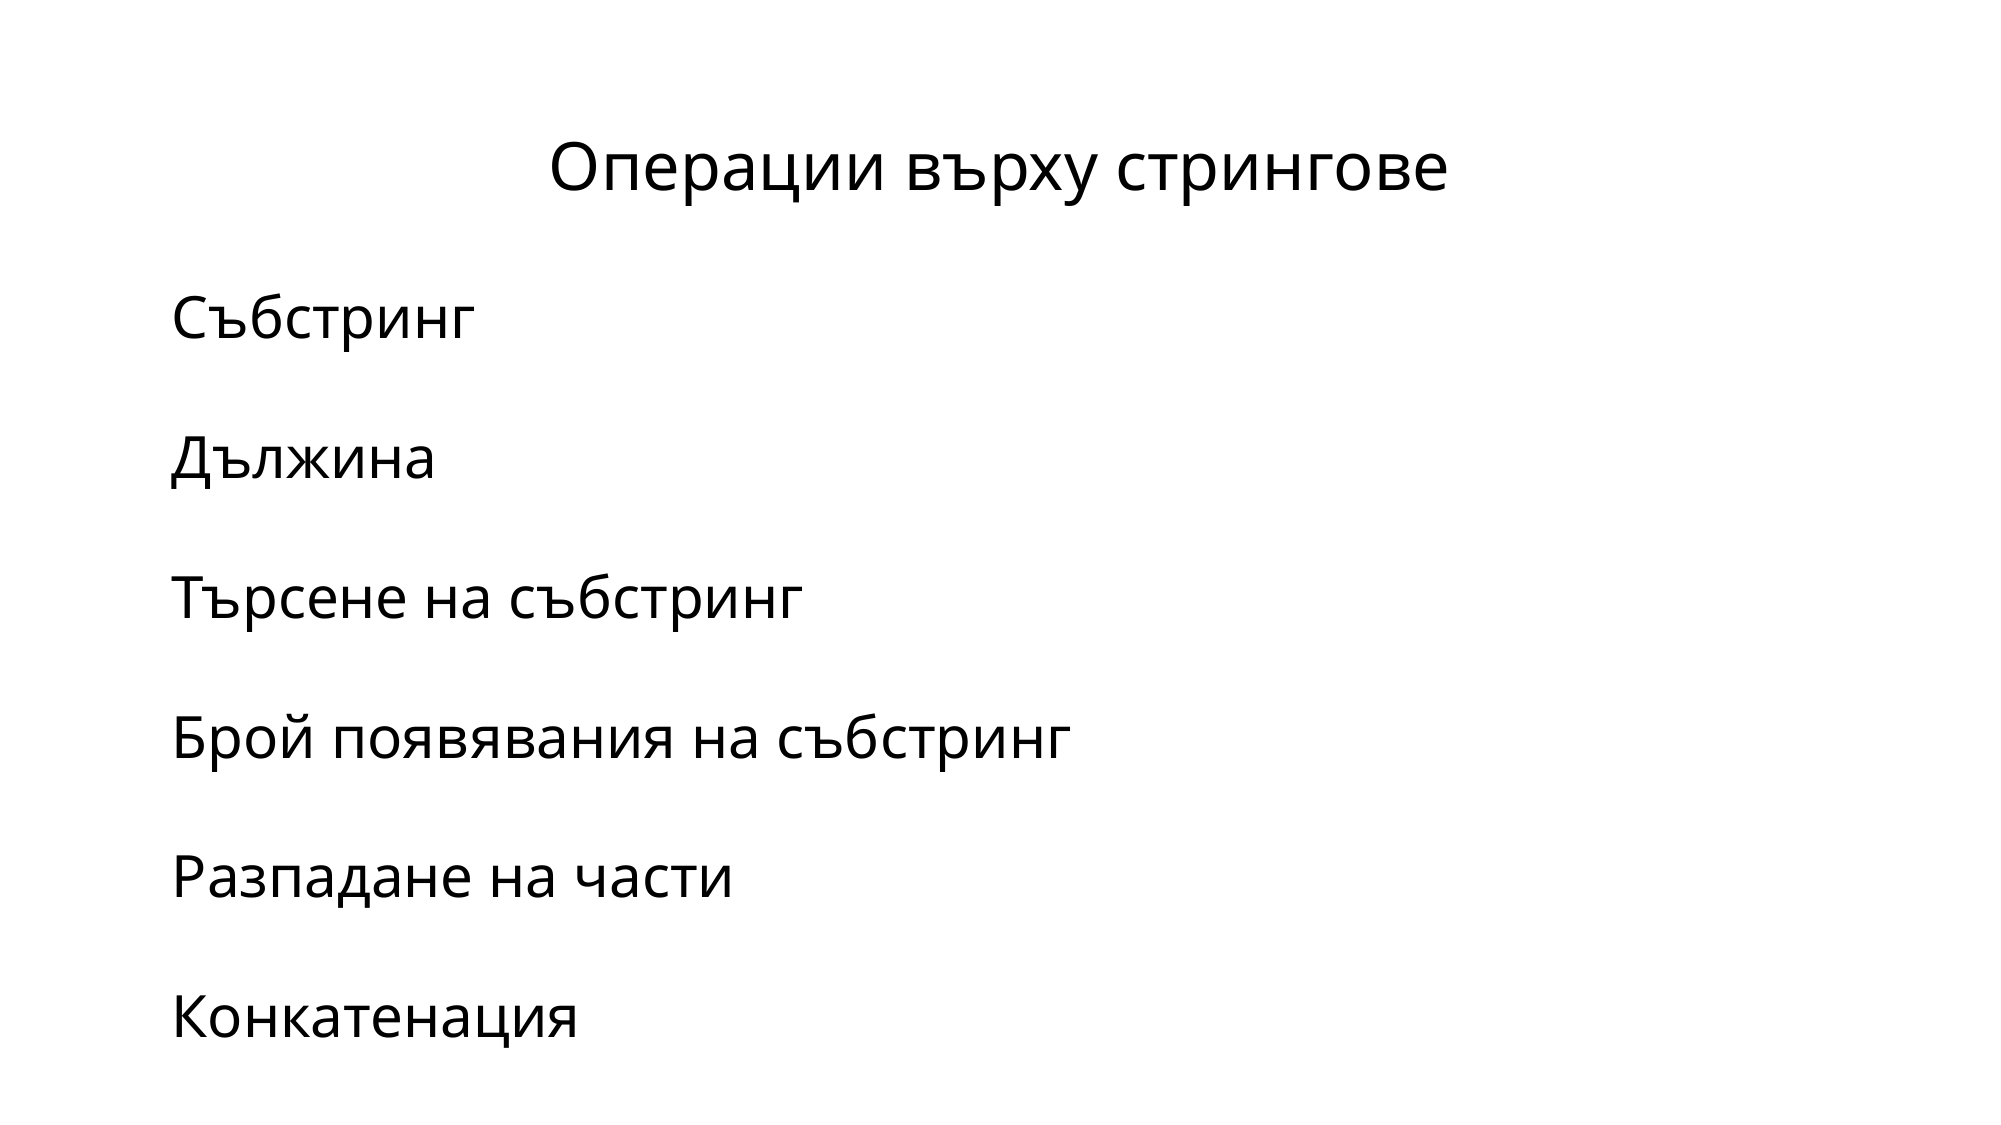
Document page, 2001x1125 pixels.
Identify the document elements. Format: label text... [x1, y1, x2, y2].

text_box Събстринг Дължина Търсене на събстринг Брой появявания на събстринг Разпадане на части Конкатенация [157, 272, 1087, 1057]
title Операции върху стрингове [137, 59, 1863, 278]
